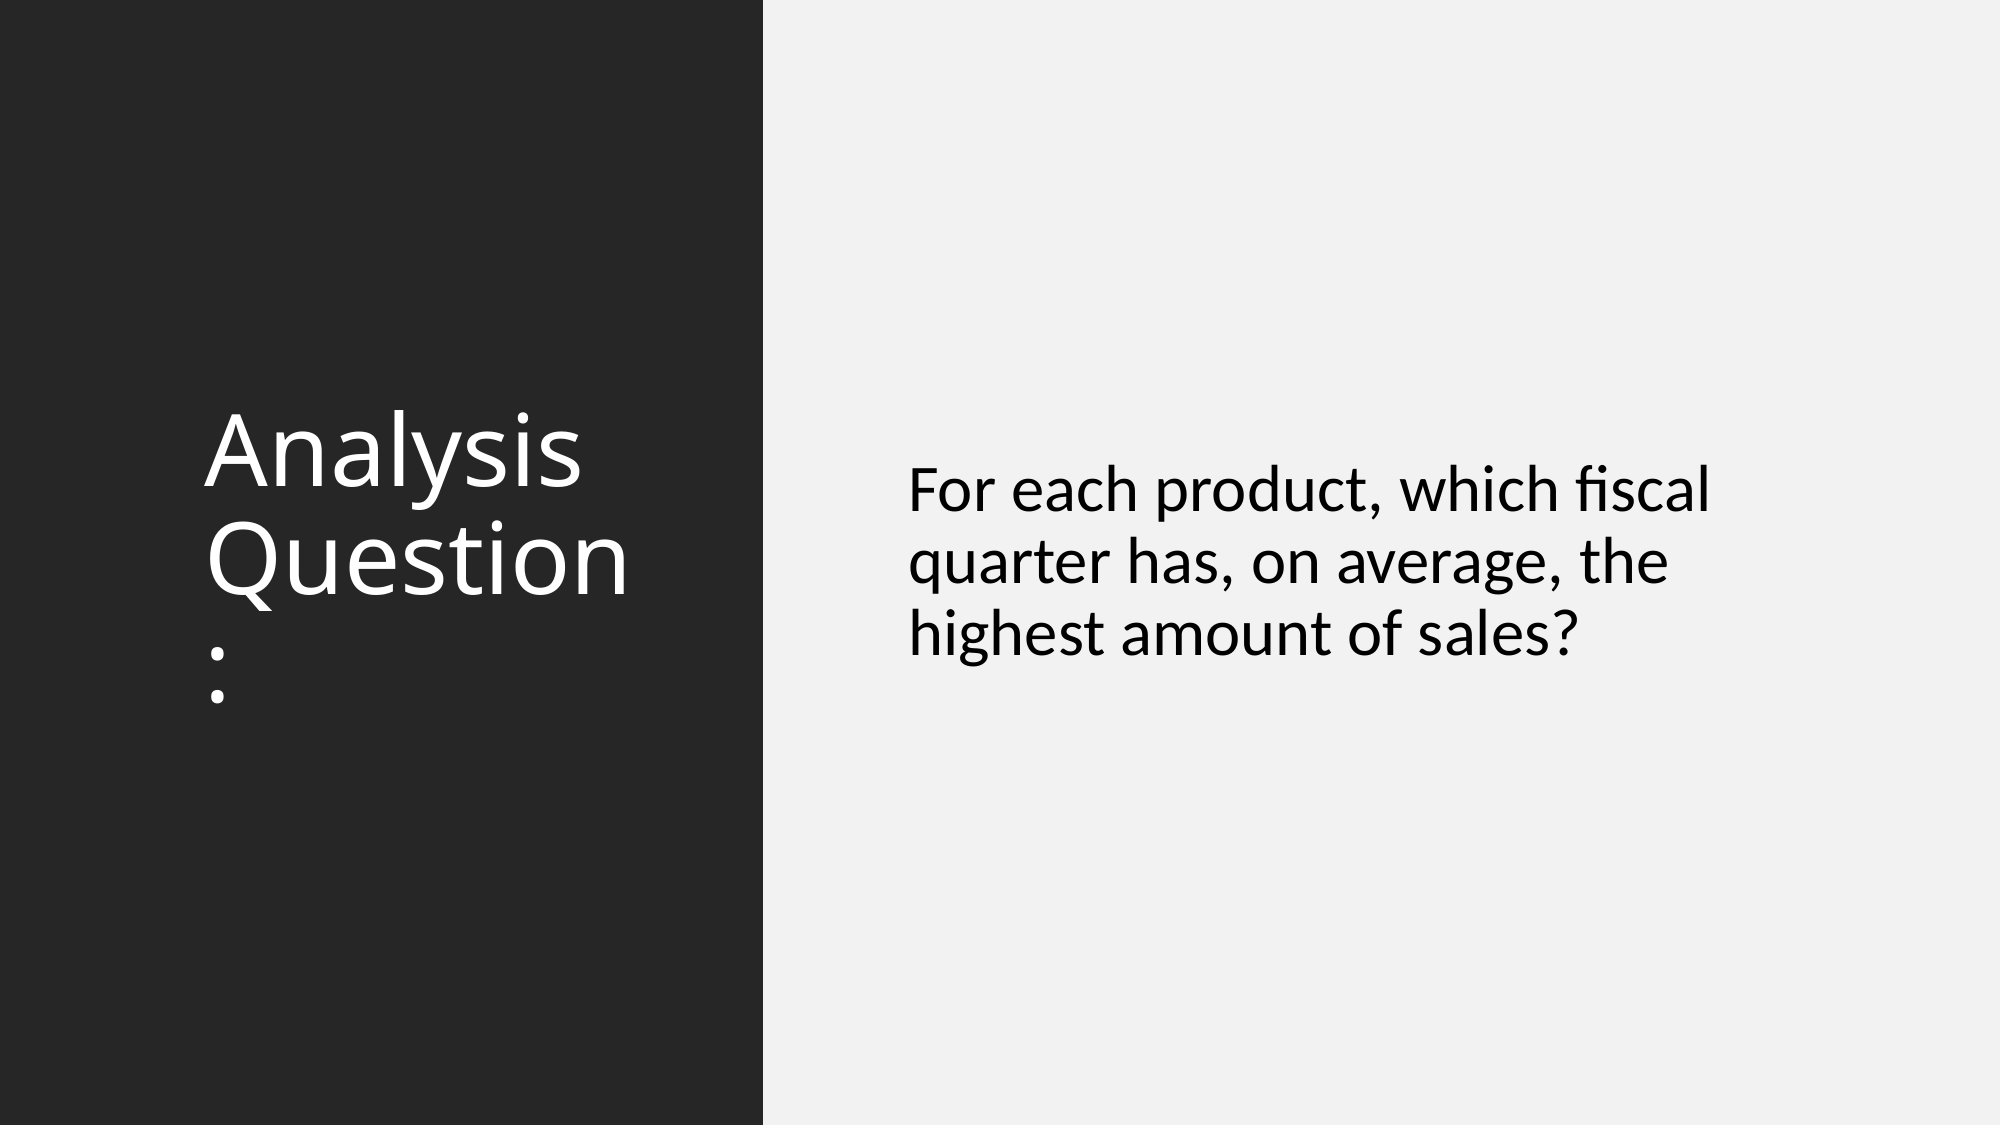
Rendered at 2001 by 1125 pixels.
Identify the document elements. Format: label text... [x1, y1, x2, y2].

title Analysis Question: [189, 104, 666, 1020]
text_box [0, 0, 762, 1125]
text_box [762, 0, 2000, 1125]
list For each product, which fiscal quarter has, on average, the highest amount of sales? [893, 104, 1812, 1020]
